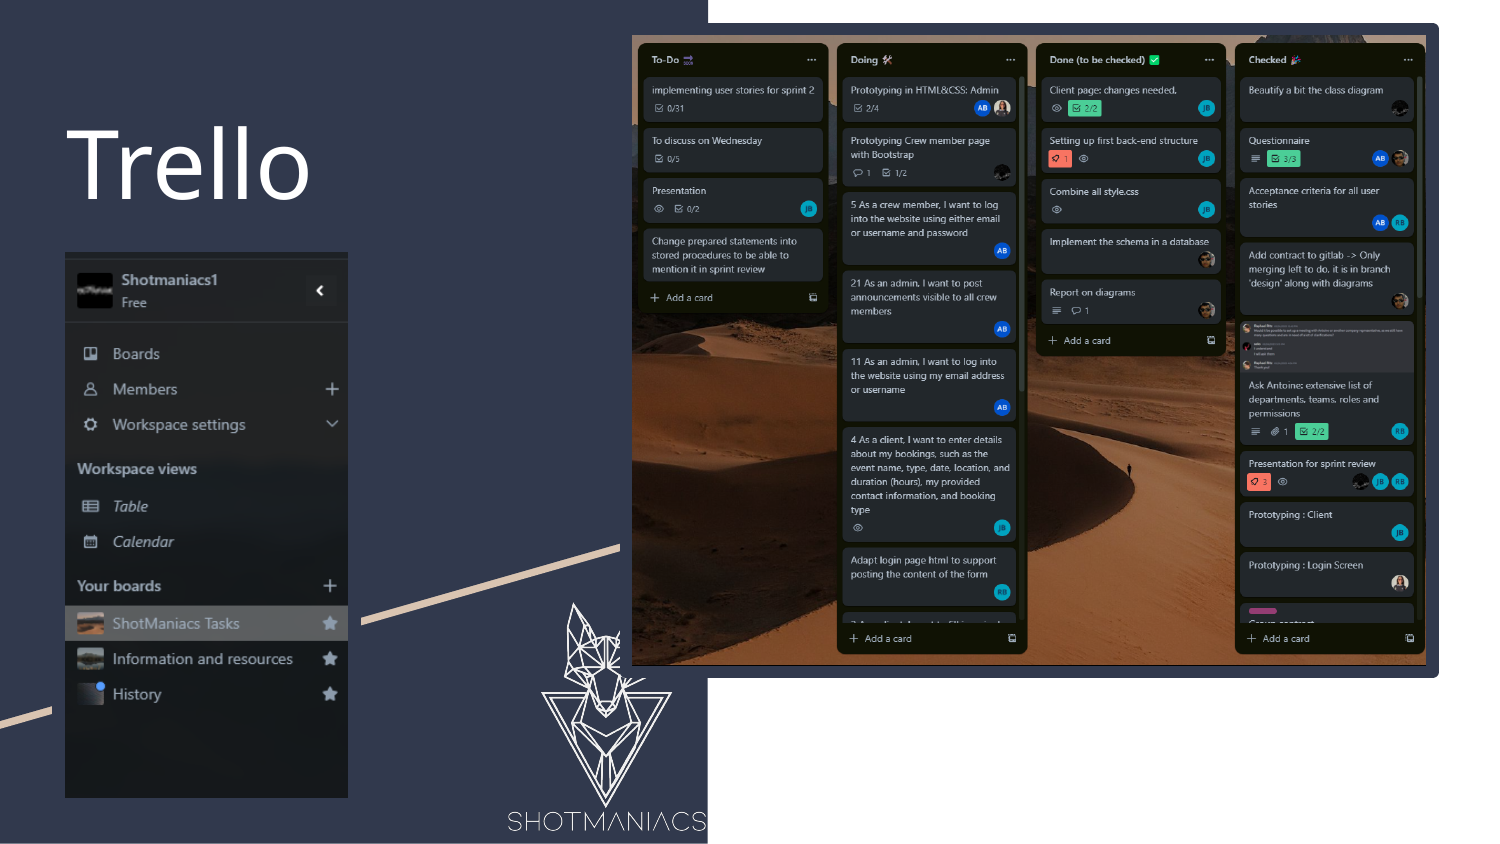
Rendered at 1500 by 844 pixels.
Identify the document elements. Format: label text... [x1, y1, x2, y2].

picture [64, 251, 349, 799]
title Trello [51, 82, 620, 494]
picture [380, 34, 1427, 844]
